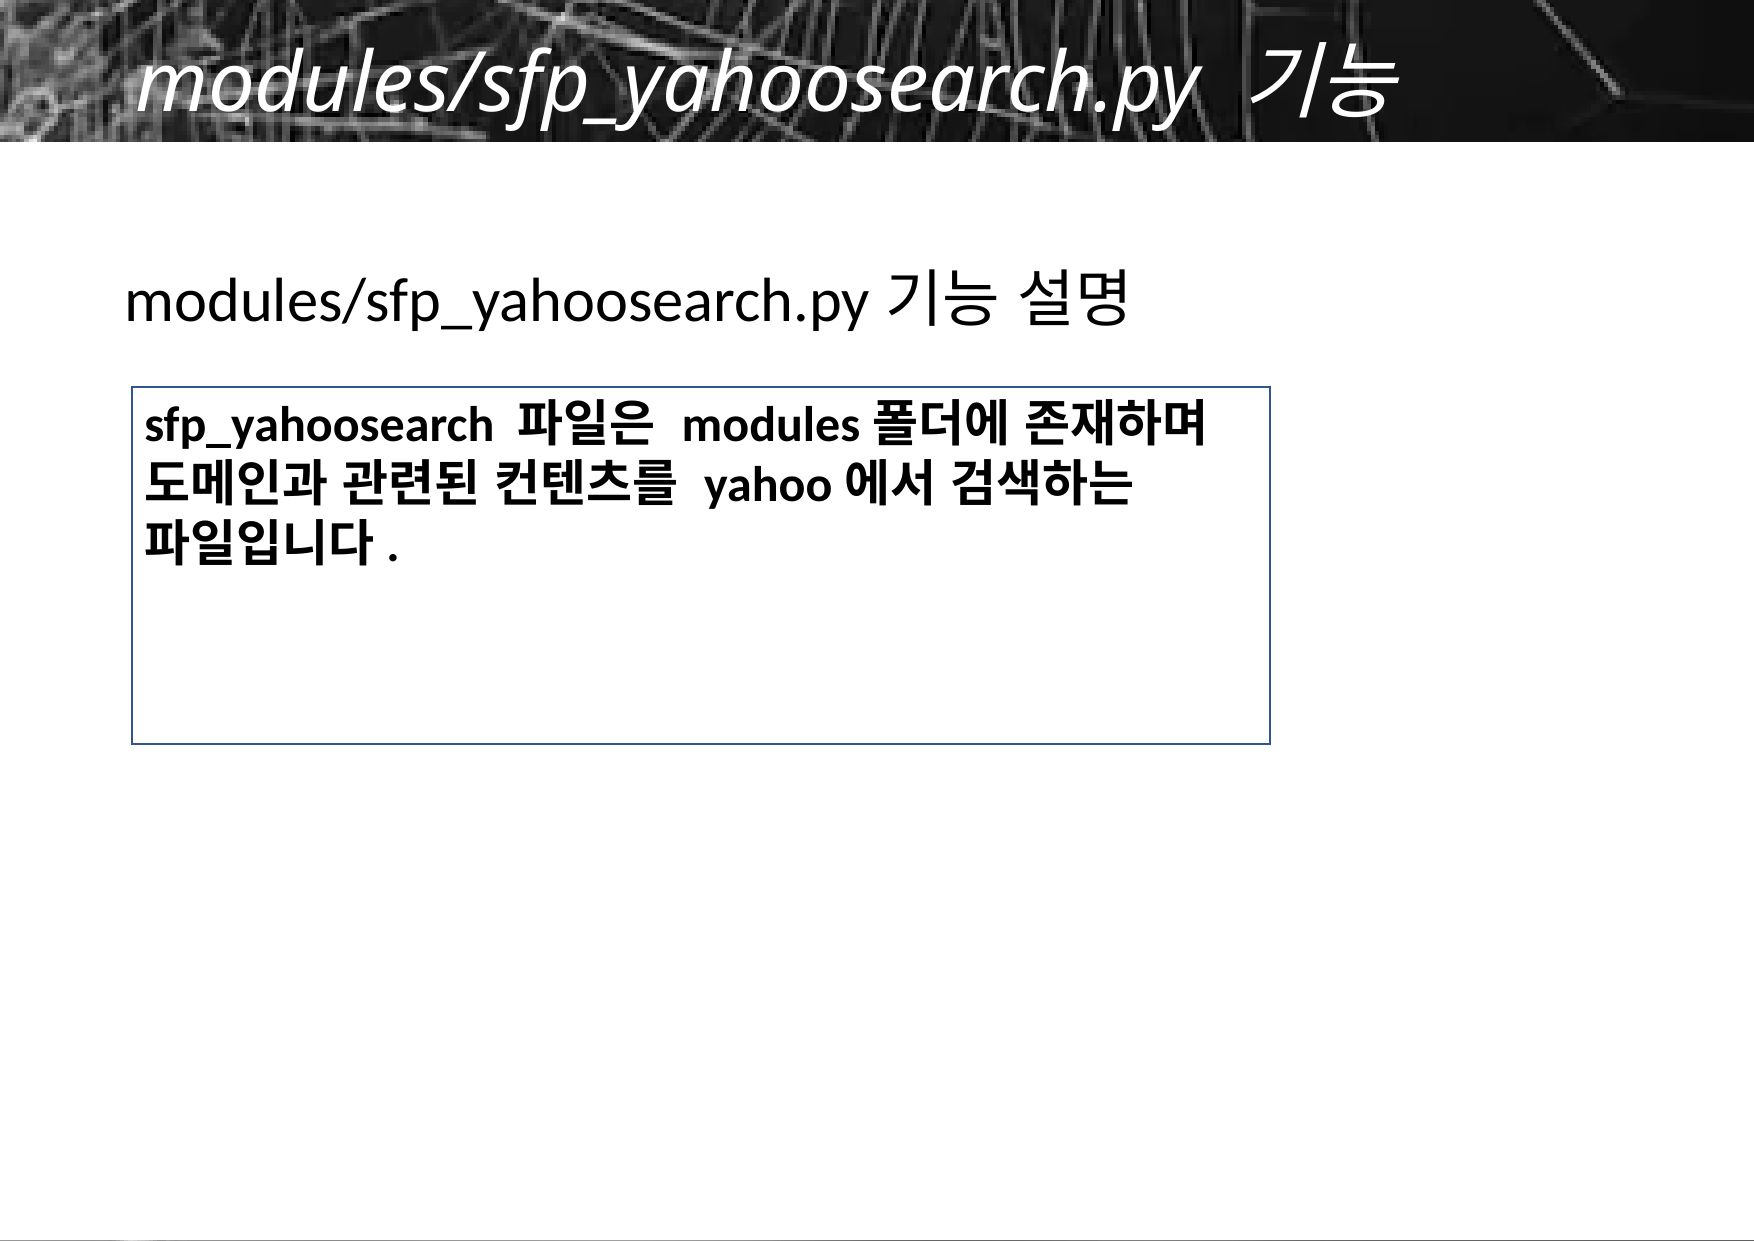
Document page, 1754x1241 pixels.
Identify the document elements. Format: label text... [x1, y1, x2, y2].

picture [0, 0, 1754, 1241]
text_box modules/sfp_yahoosearch.py 기능 [120, 20, 1411, 136]
